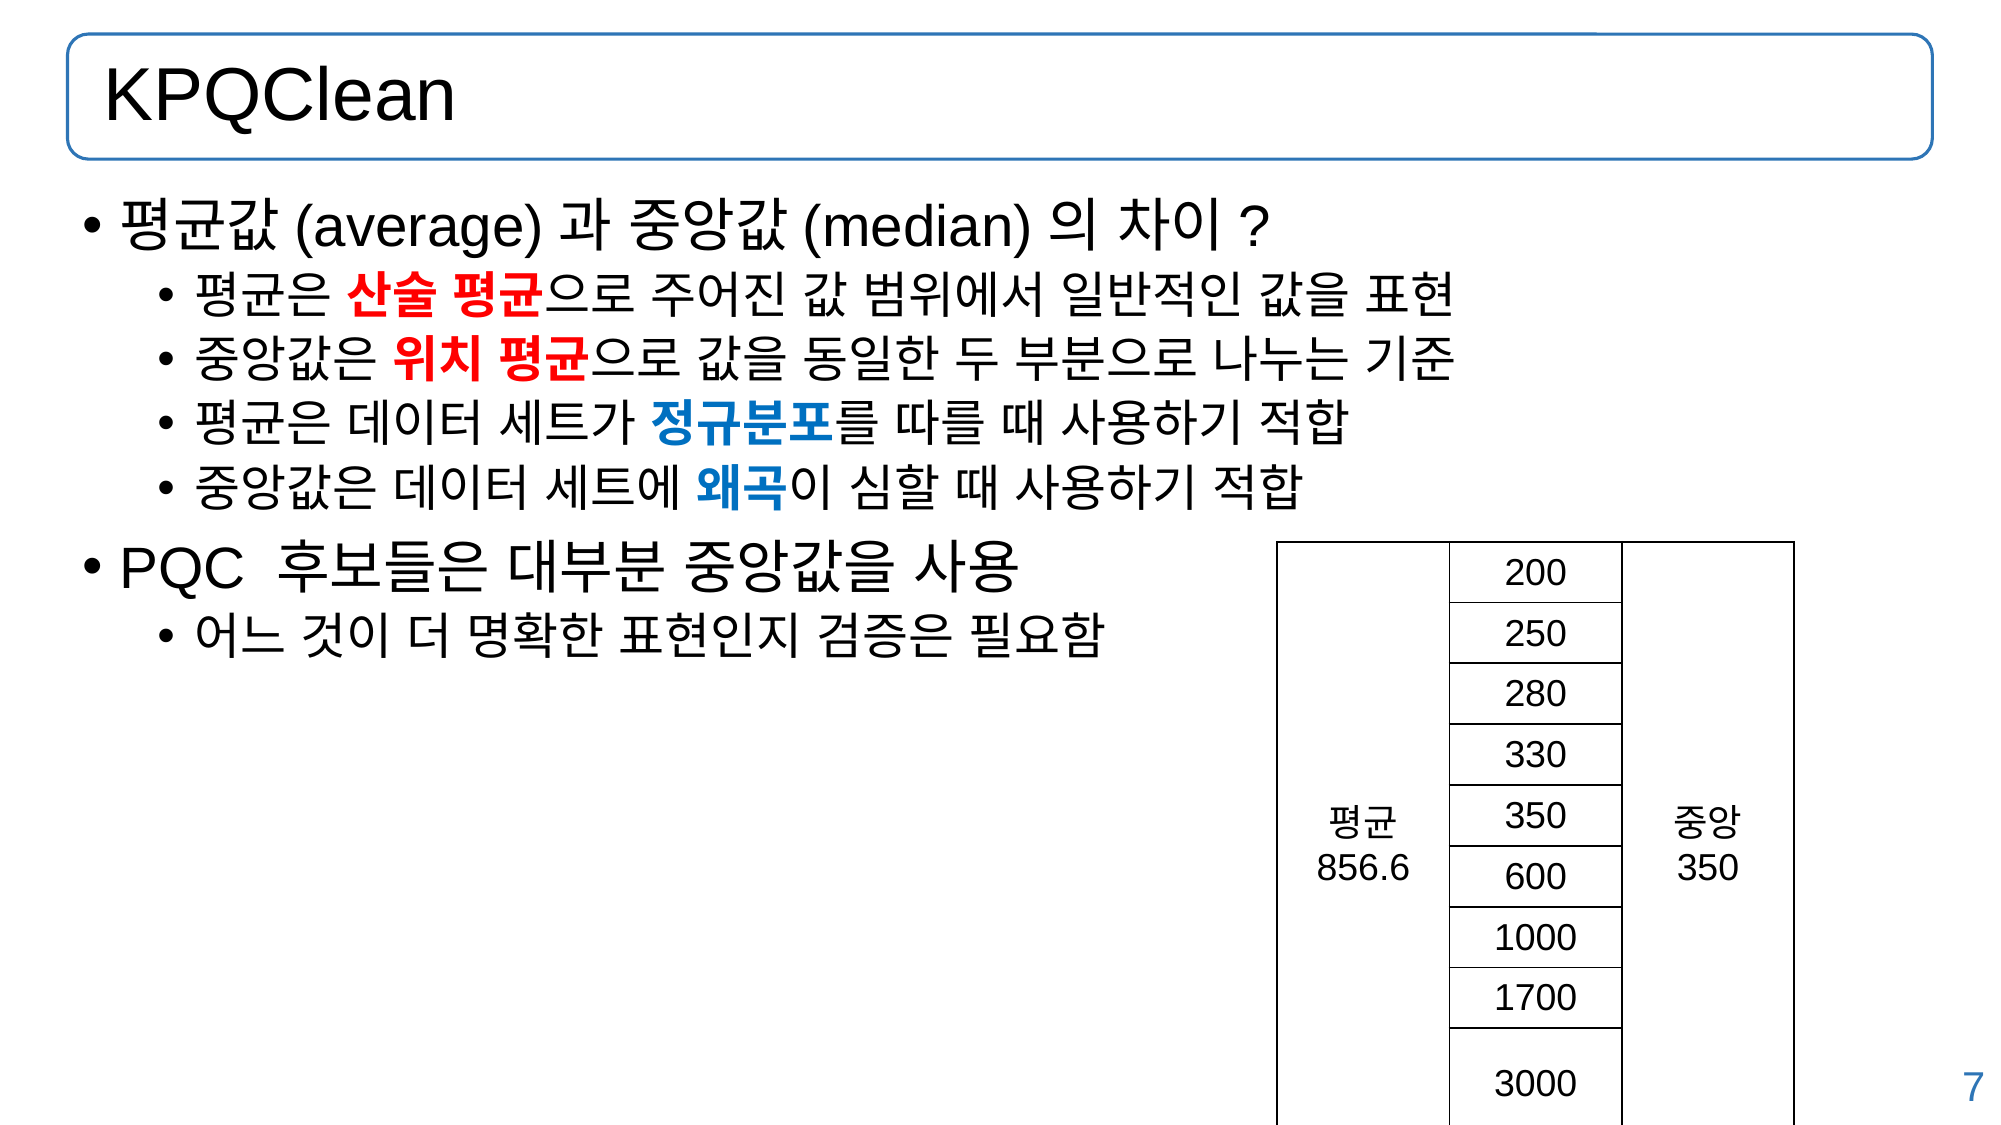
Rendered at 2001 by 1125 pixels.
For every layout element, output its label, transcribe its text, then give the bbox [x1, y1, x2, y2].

table_cell 1000 [1450, 908, 1621, 967]
table_cell 350 [1450, 786, 1621, 845]
table_header 200 [1450, 543, 1621, 602]
table_header 평균 856.6 [1278, 543, 1449, 1125]
table_header 중앙 350 [1623, 543, 1793, 1125]
title KPQClean [67, 34, 1933, 160]
table_cell 250 [1450, 603, 1621, 662]
table_cell 3000 [1450, 1029, 1621, 1125]
list 평균값(average)과 중앙값(median)의 차이? 평균은 산술 평균으로 주어진 값 범위에서 일반적인 값을 표현 중앙값은 위치 평균으로 값을 동일한 두 부분으로 나누는 기준 평균은 데이터 세트가 정규분포를 따를 때 사용하기 적합 중앙값은 데이터 세트에 왜곡이 심할 때 사용하기 적합 PQC 후보들은 대부분 중앙값을 사용 어느 것이 더 명확한 표현인지 검증은 필요함 [67, 189, 1933, 1019]
table_cell 330 [1450, 725, 1621, 784]
table_cell 600 [1450, 847, 1621, 906]
table_cell 280 [1450, 664, 1621, 723]
table_cell 1700 [1450, 968, 1621, 1027]
